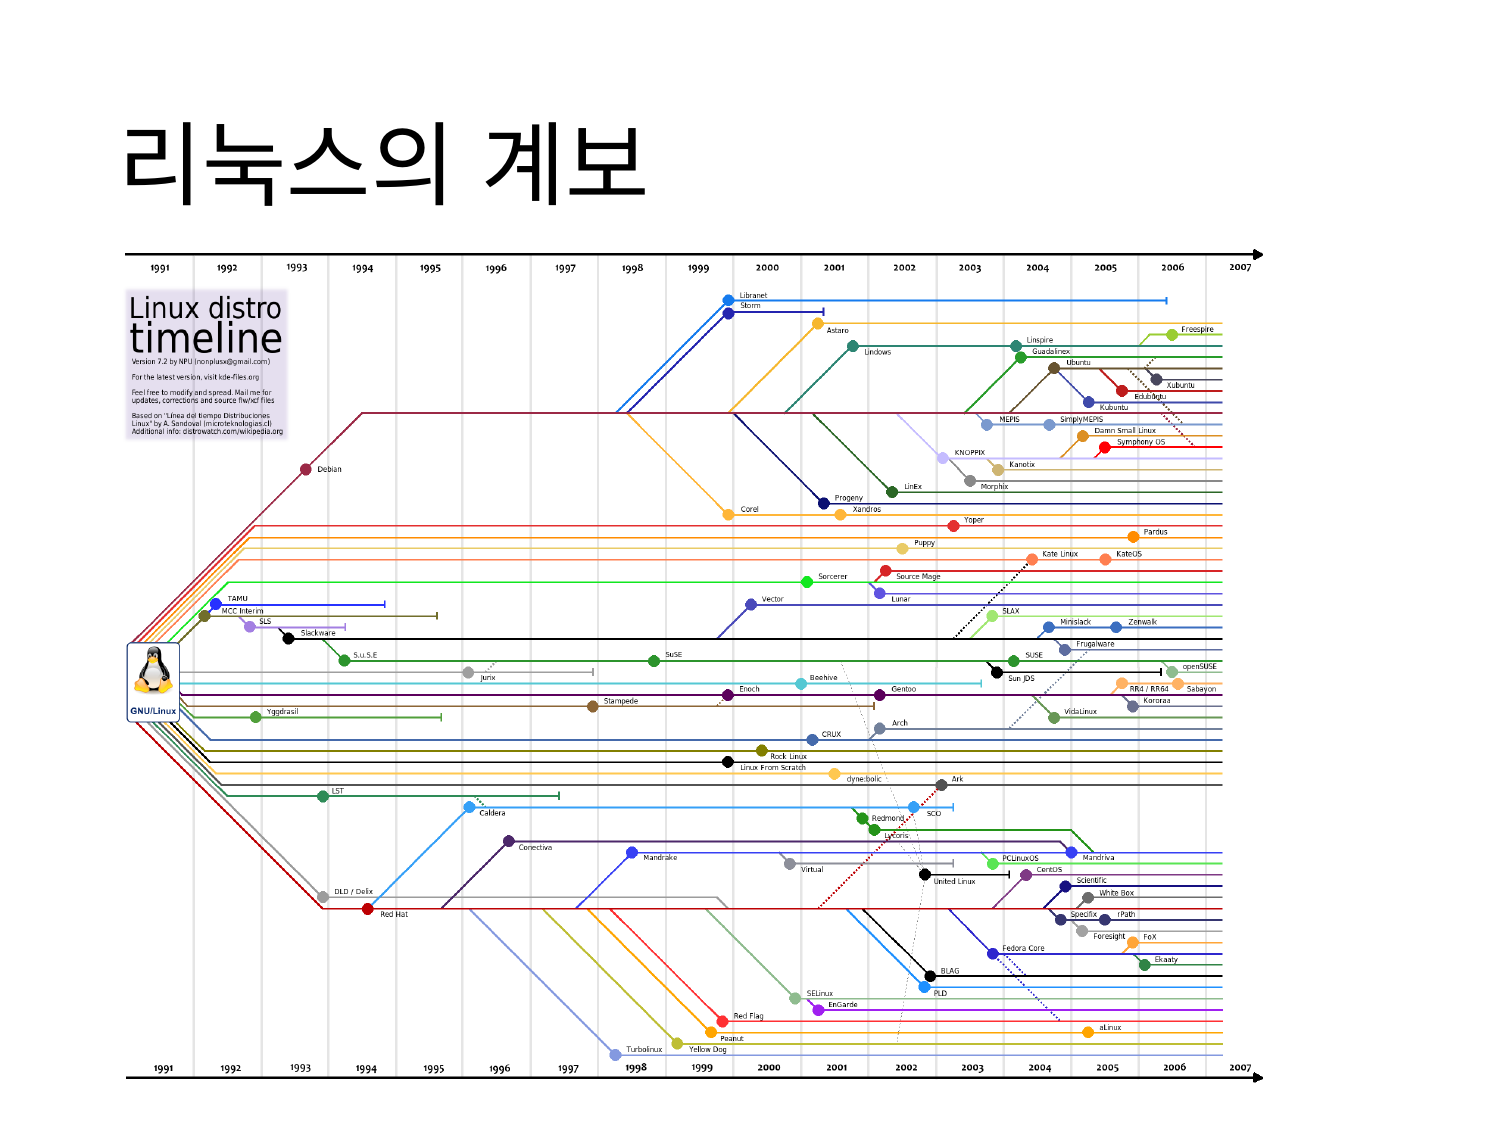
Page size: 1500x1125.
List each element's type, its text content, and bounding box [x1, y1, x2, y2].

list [103, 244, 1273, 1088]
title 리눅스의 계보 [103, 59, 1397, 278]
